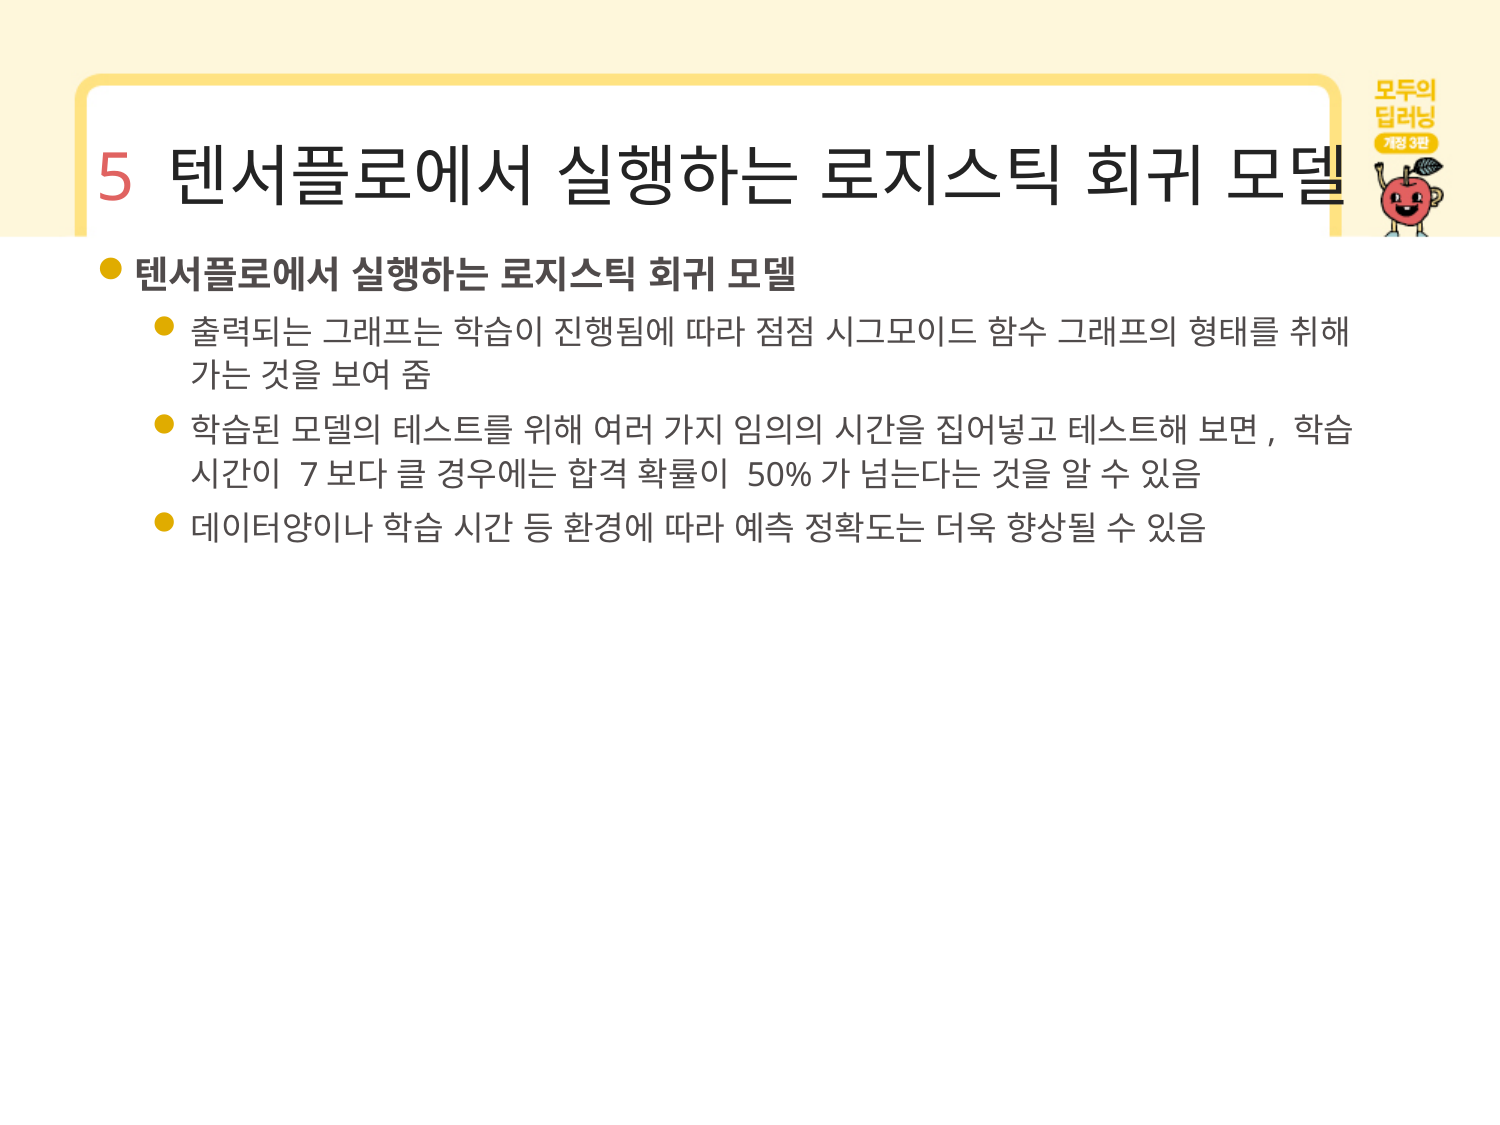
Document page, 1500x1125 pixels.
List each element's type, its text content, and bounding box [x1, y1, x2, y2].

list 텐서플로에서 실행하는 로지스틱 회귀 모델 출력되는 그래프는 학습이 진행됨에 따라 점점 시그모이드 함수 그래프의 형태를 취해 가는 것을 보여 줌 학습된 모델의 테스트를 위해 여러 가지 임의의 시간을 집어넣고 테스트해 보면, 학습 시간이 7보다 클 경우에는 합격 확률이 50%가 넘는다는 것을 알 수 있음 데이터양이나 학습 시간 등 환경에 따라 예측 정확도는 더욱 향상될 수 있음 [81, 239, 1412, 1054]
title 5 텐서플로에서 실행하는 로지스틱 회귀 모델 [81, 90, 1412, 222]
picture [0, 0, 1500, 1125]
